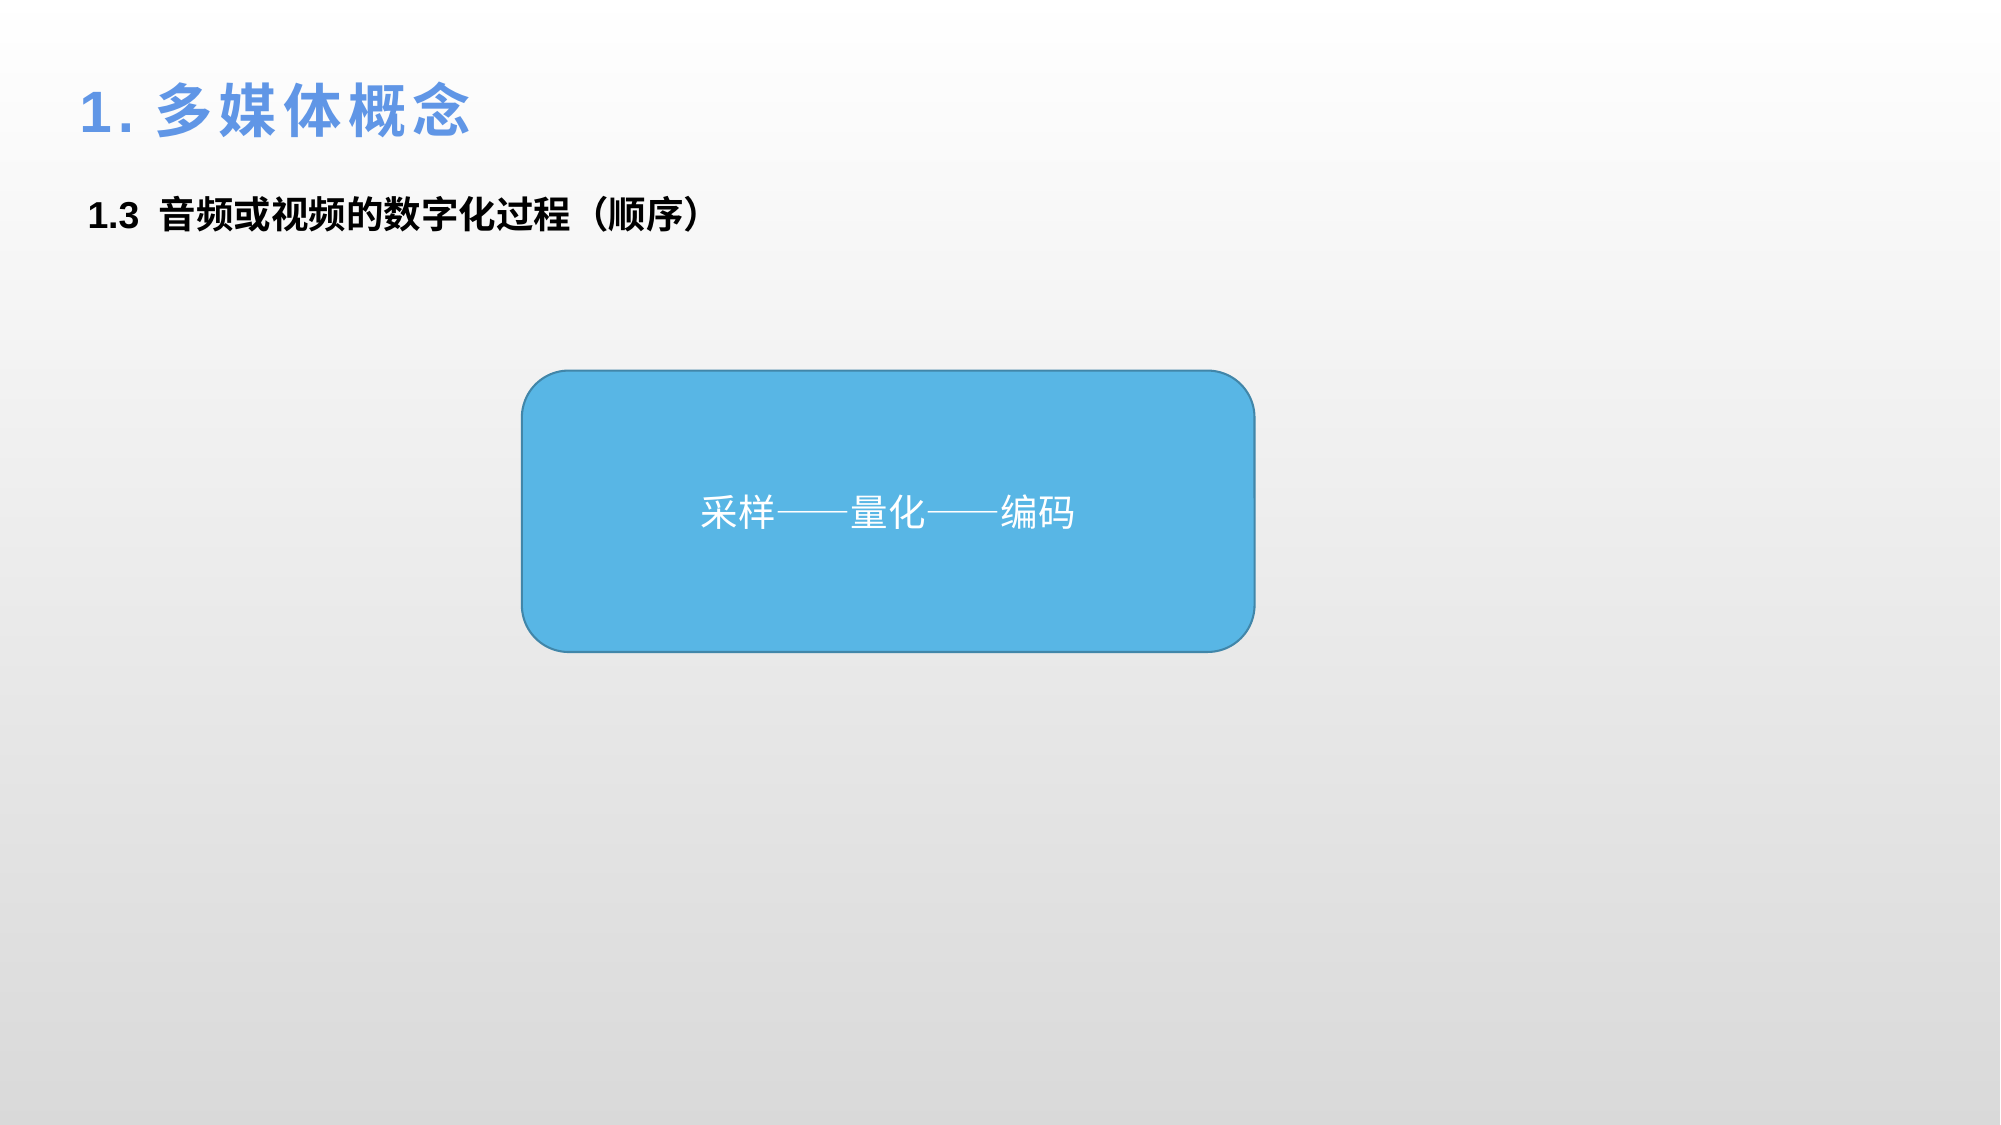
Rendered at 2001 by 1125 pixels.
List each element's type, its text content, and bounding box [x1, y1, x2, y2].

text_box 1.3 音频或视频的数字化过程（顺序） [72, 183, 737, 244]
title 1.多媒体概念 [64, 66, 1673, 153]
text_box 采样——量化——编码 [520, 369, 1256, 654]
